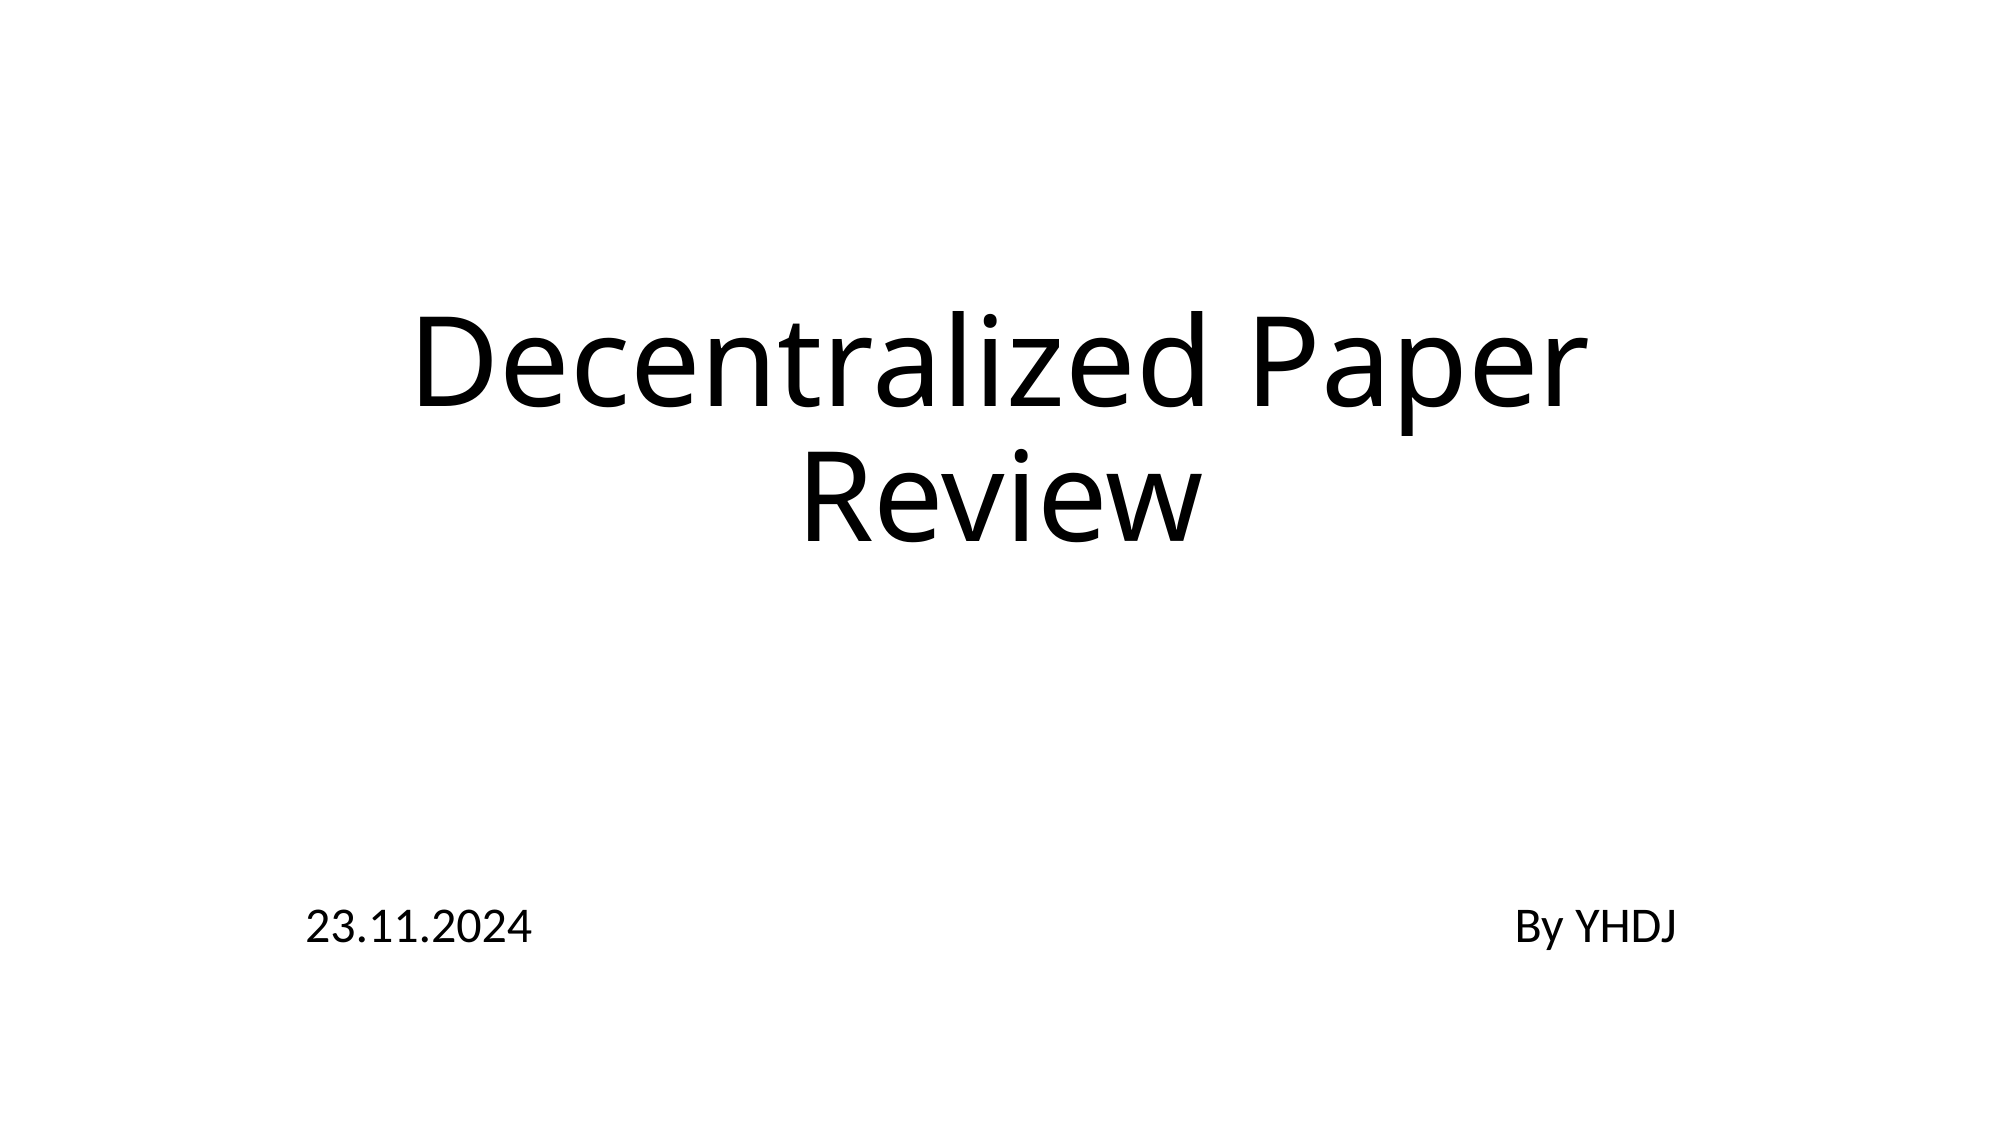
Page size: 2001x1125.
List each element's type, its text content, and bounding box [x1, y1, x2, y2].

title Decentralized Paper Review [249, 184, 1750, 576]
subtitle By YHDJ [1441, 892, 1750, 983]
text_box 23.11.2024 [264, 892, 573, 983]
